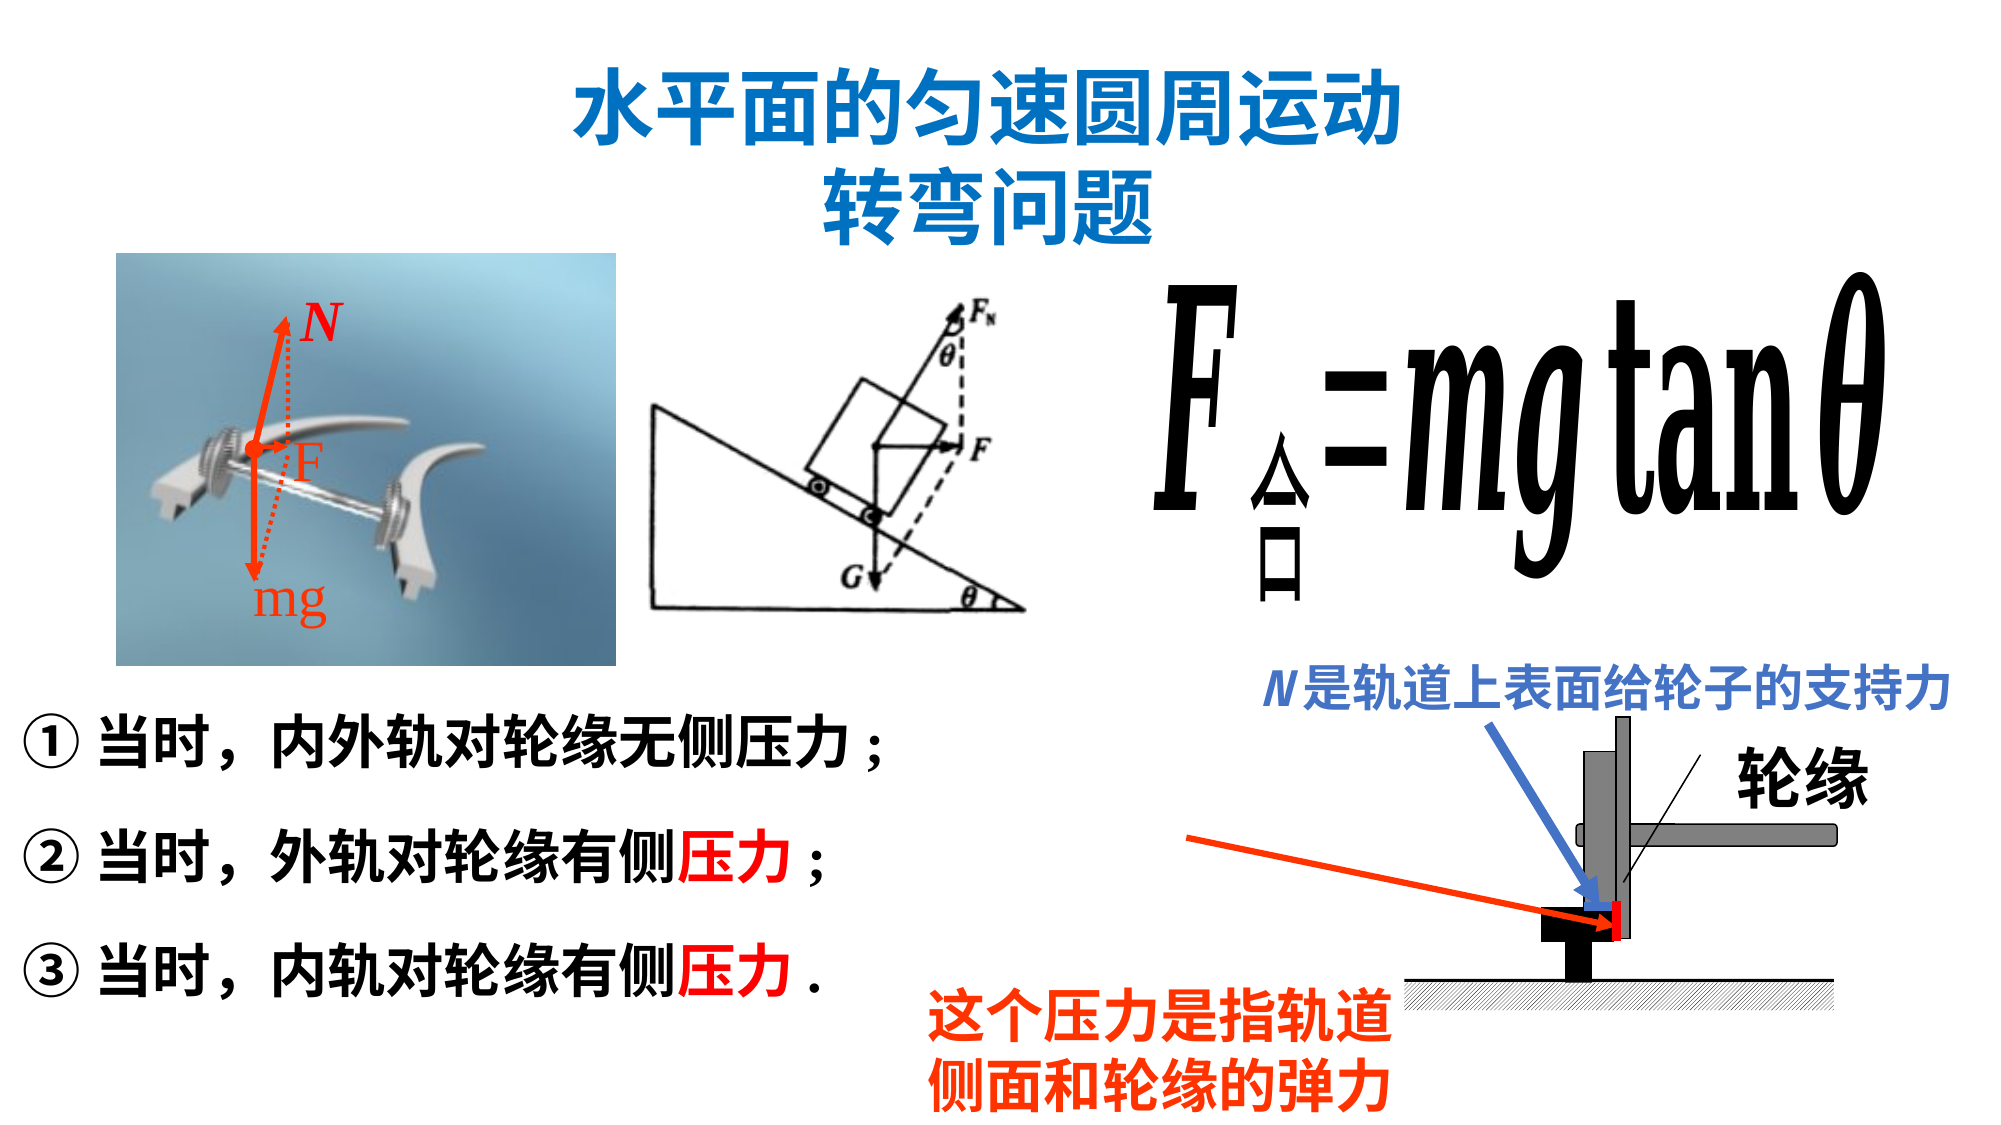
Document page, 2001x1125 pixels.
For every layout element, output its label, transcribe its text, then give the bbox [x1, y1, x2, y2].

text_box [238, 275, 405, 624]
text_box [1487, 723, 1600, 907]
text_box 这个压力是指轨道侧面和轮缘的弹力 [906, 971, 1404, 1093]
text_box 水平面的匀速圆周运动 转弯问题 [255, 47, 1721, 263]
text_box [621, 284, 1040, 717]
picture [116, 253, 616, 666]
text_box N是轨道上表面给轮子的支持力 [1246, 649, 1968, 725]
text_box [1404, 716, 1980, 1125]
